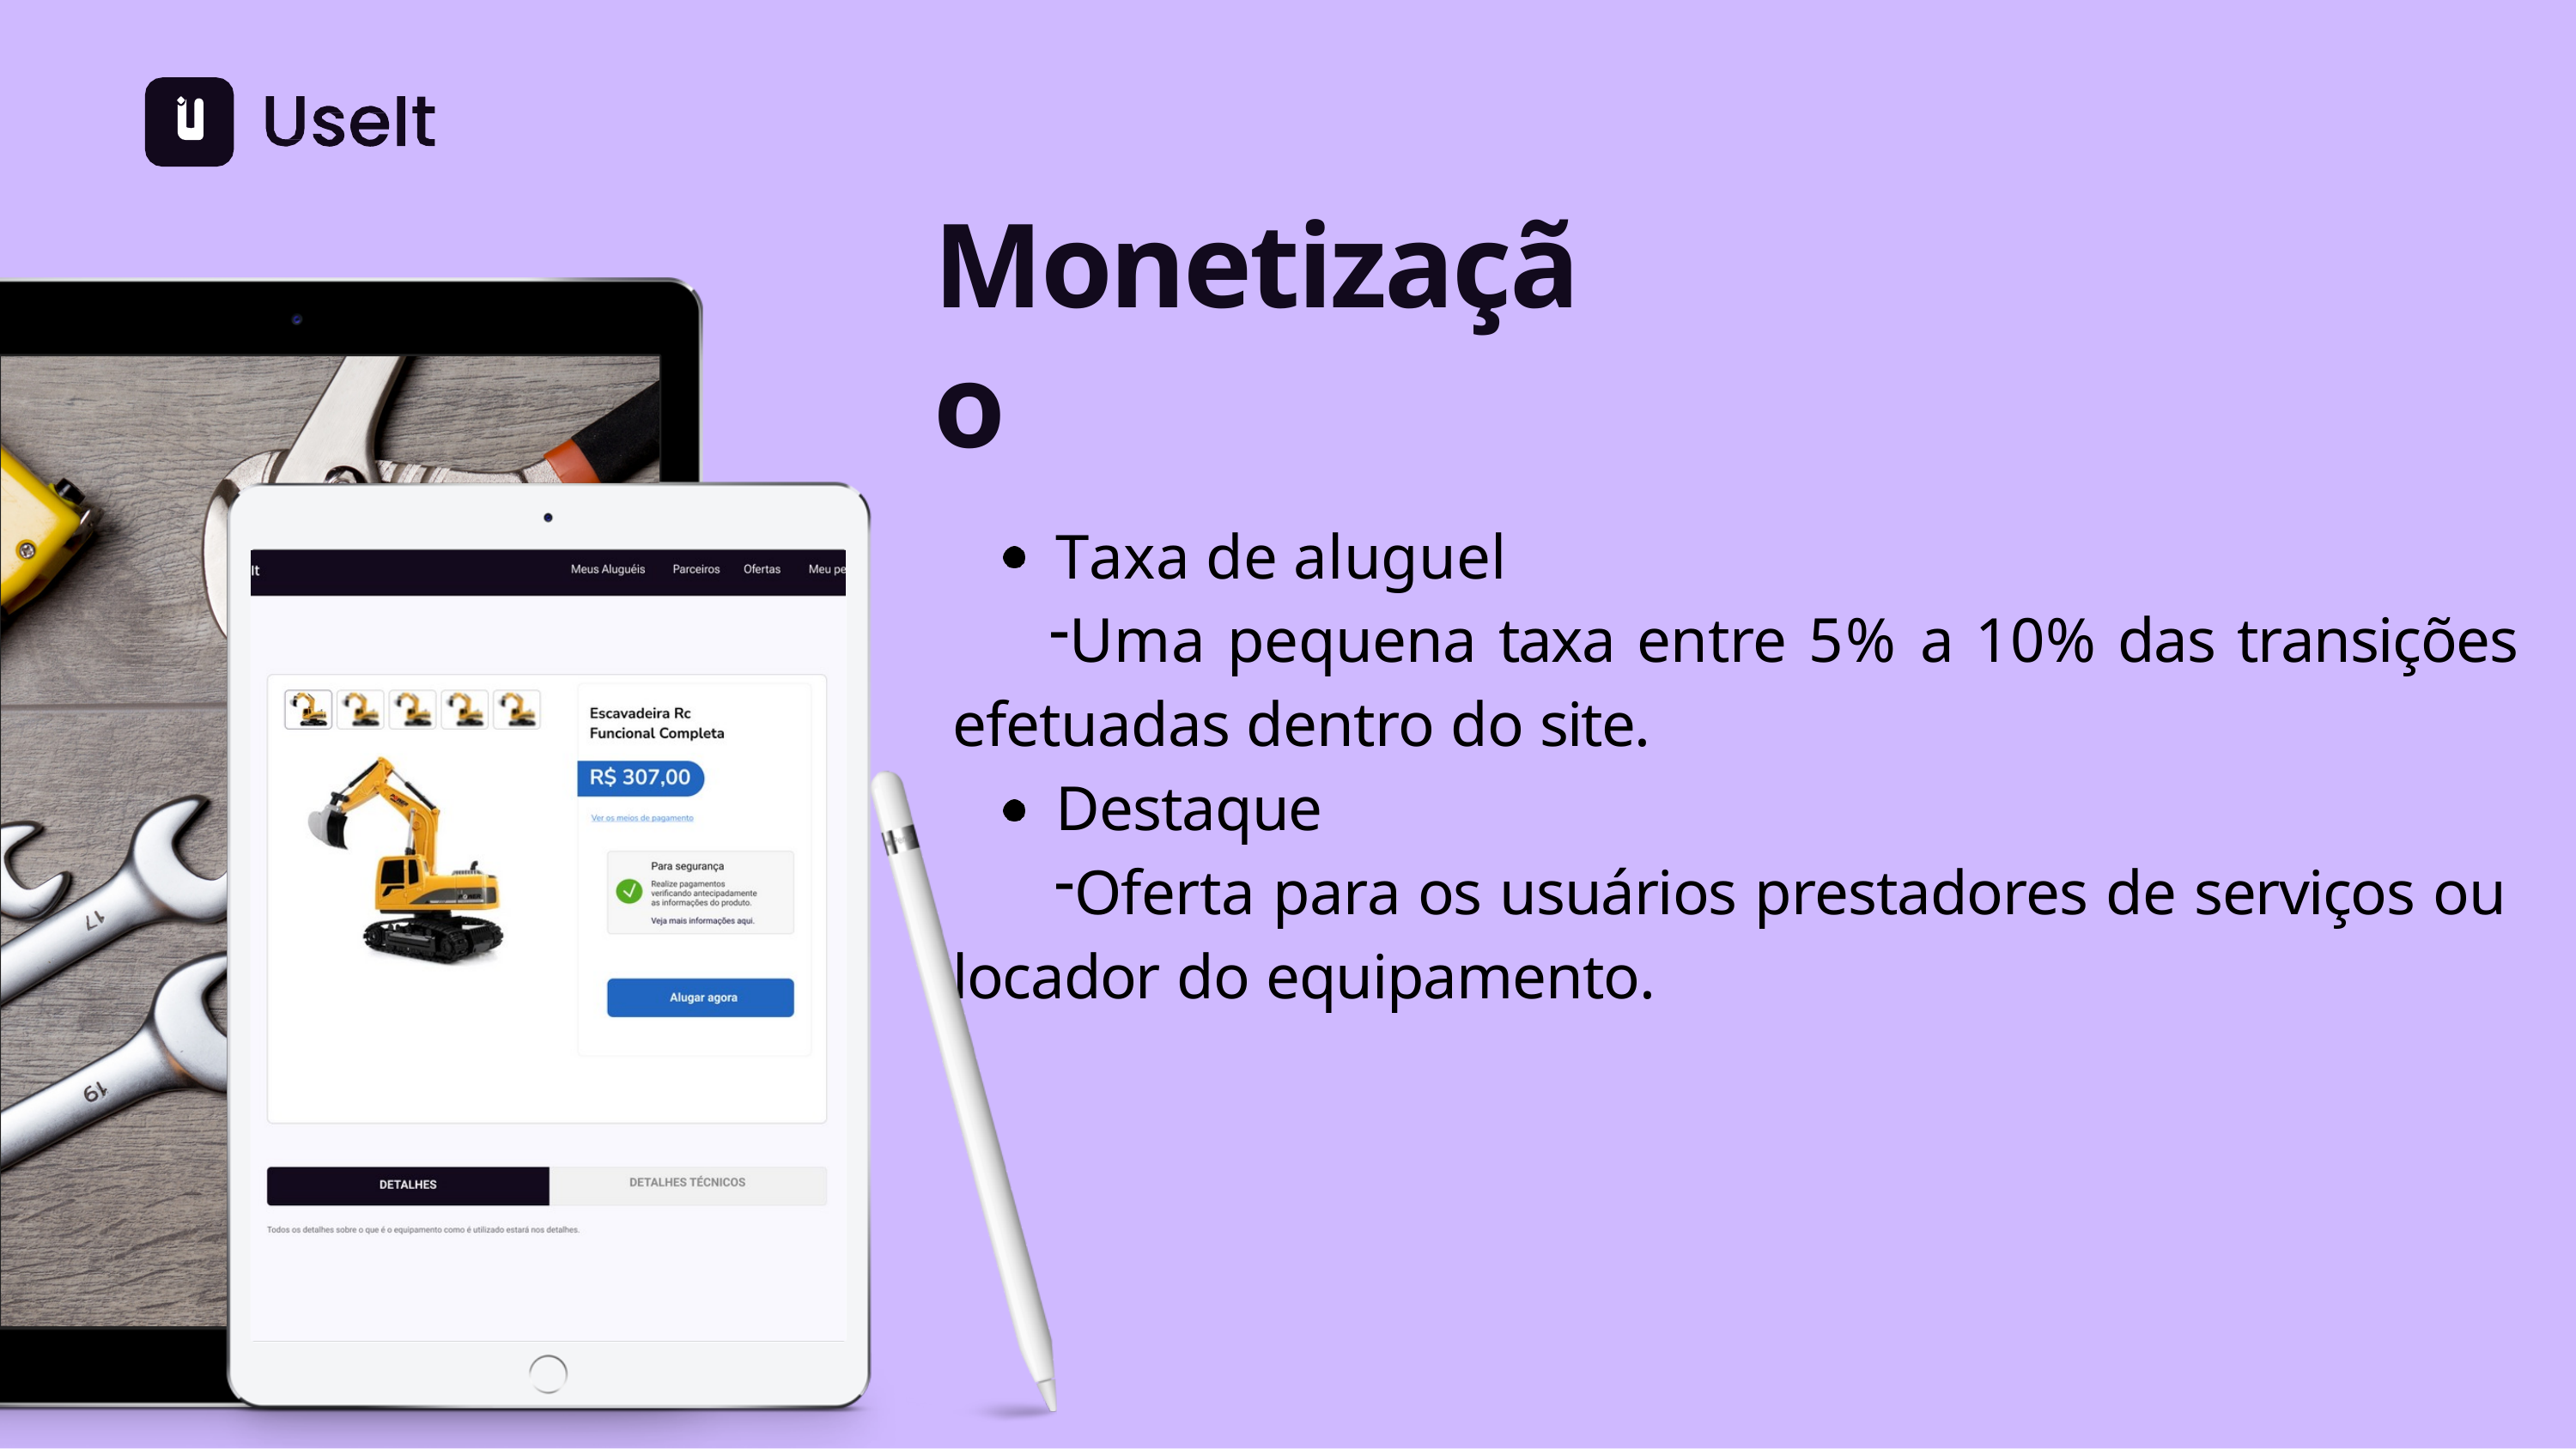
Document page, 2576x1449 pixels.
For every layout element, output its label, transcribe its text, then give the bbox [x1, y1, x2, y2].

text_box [144, 76, 234, 167]
text_box [313, 106, 345, 147]
text_box [350, 106, 390, 147]
list Taxa de aluguel Uma pequena taxa entre 5% a 10% das transições efetuadas dentro do site. Destaque Oferta para os usuários prestadores de serviços ou locador do equipamento. [1061, 504, 2576, 1346]
text_box [397, 96, 405, 147]
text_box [0, 277, 1057, 1449]
text_box [412, 96, 435, 147]
title Monetização [932, 190, 1644, 471]
text_box [265, 96, 305, 147]
